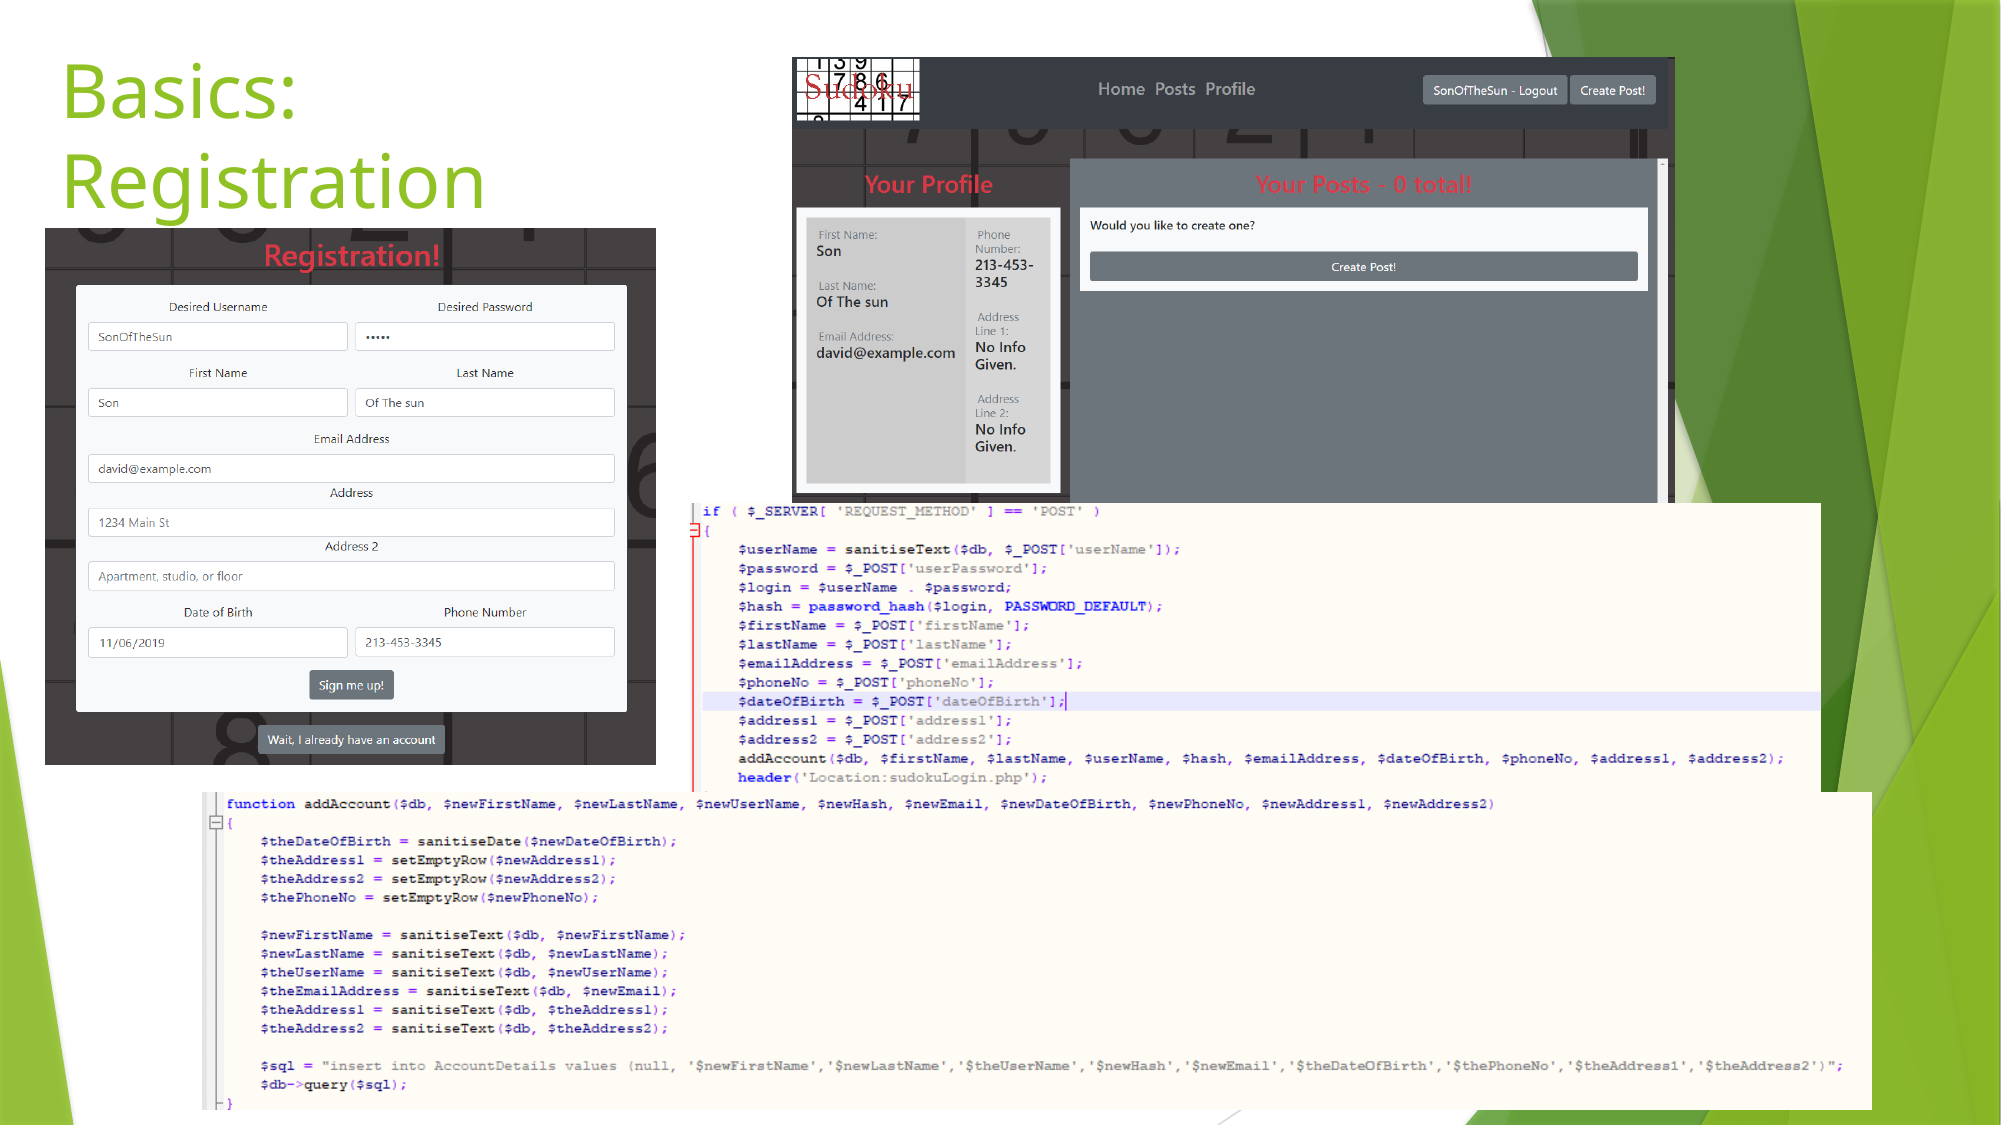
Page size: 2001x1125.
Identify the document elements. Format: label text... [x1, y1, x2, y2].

picture [201, 56, 1872, 1110]
title Basics: Registration [45, 35, 1456, 253]
picture [44, 227, 657, 766]
